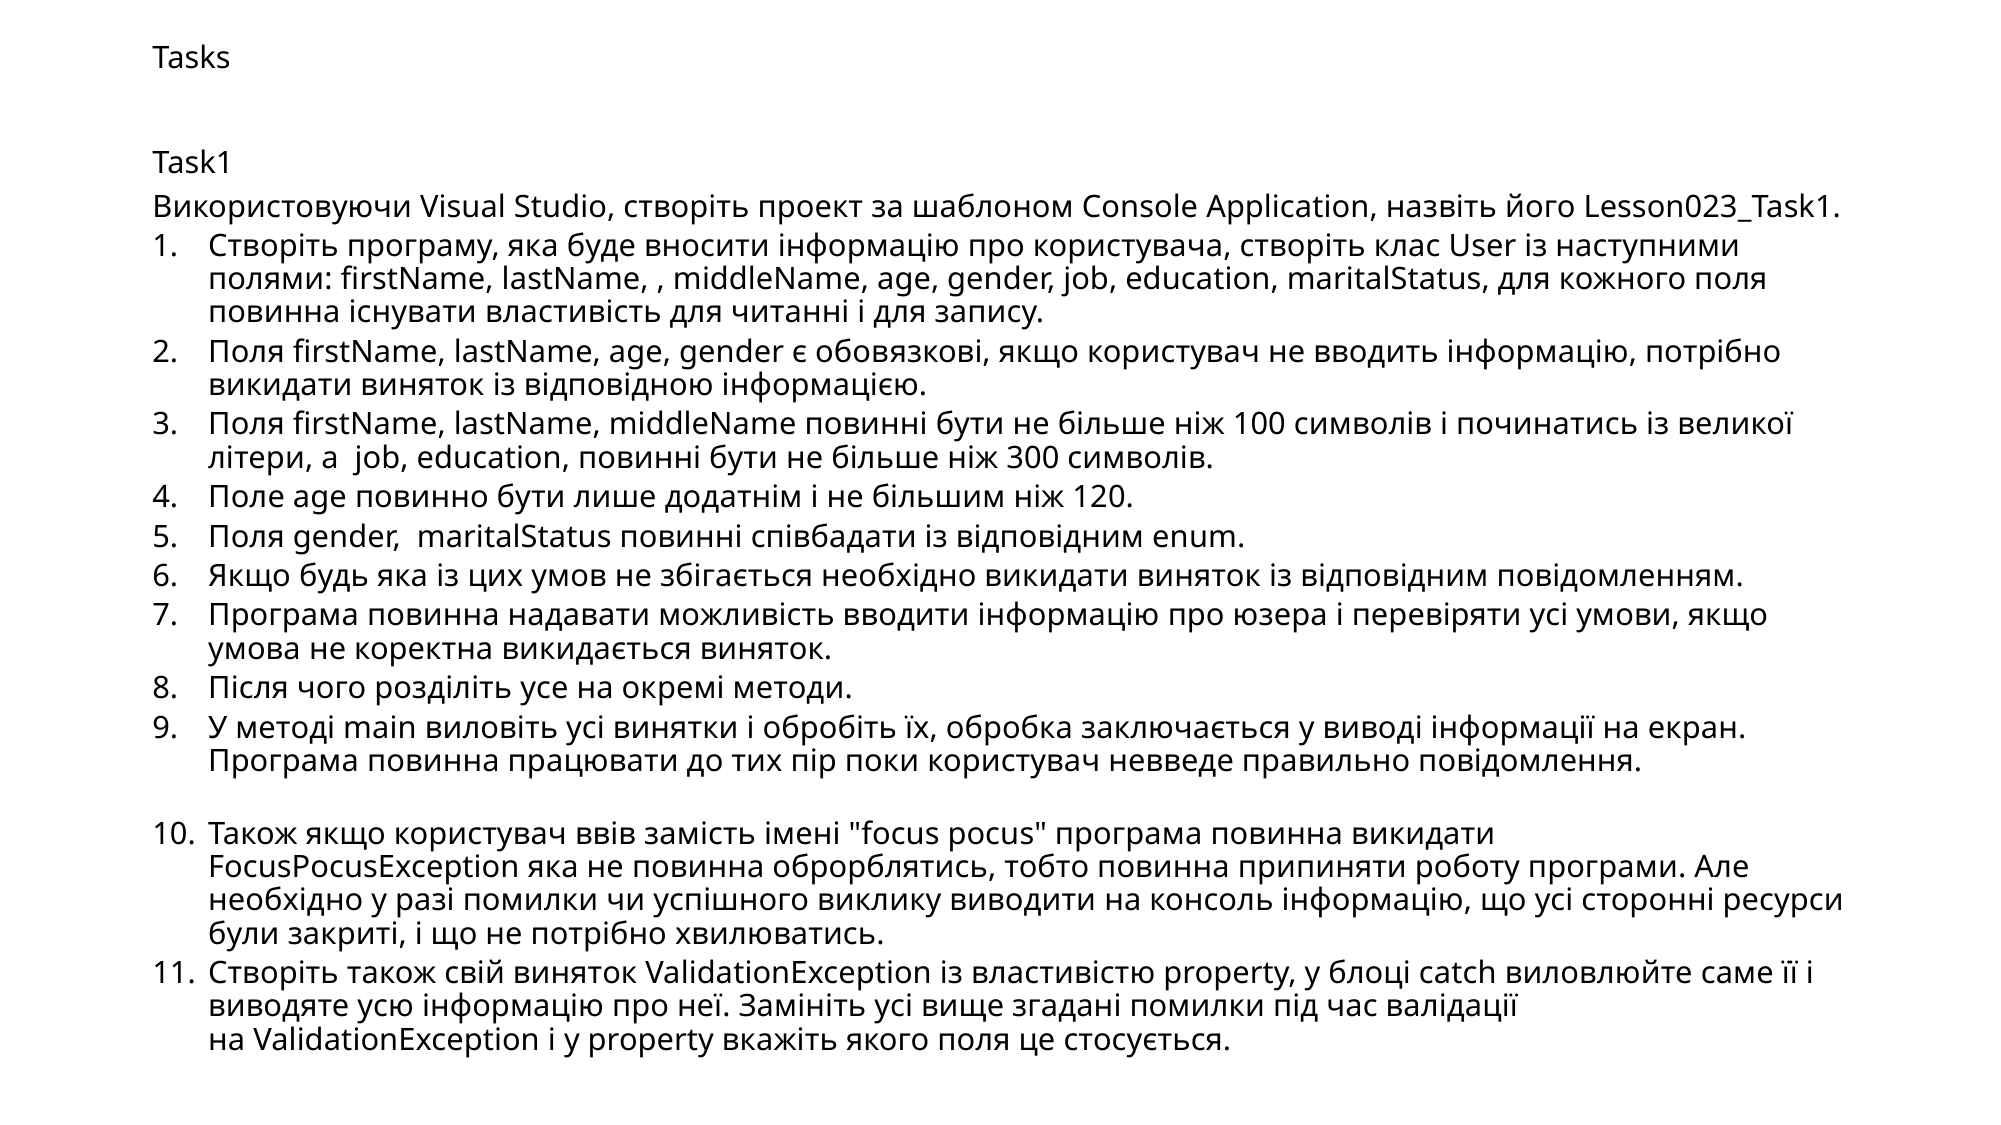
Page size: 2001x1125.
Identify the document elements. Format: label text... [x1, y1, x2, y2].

list Tasks Task1 Використовуючи Visual Studio, створіть проект за шаблоном Console Application, назвіть його Lesson023_Task1. Створіть програму, яка буде вносити інформацію про користувача, створіть клас User із наступними полями: firstName, lastName, , middleName, age, gender, job, education, maritalStatus, для кожного поля повинна існувати властивість для читанні і для запису. Поля firstName, lastName, age, gender є обовязкові, якщо користувач не вводить інформацію, потрібно викидати виняток із відповідною інформацією. Поля firstName, lastName, middleName повинні бути не більше ніж 100 символів і починатись із великої літери, а job, education, повинні бути не більше ніж 300 символів. Поле age повинно бути лише додатнім і не більшим ніж 120. Поля gender, maritalStatus повинні співбадати із відповідним enum. Якщо будь яка із цих умов не збігається необхідно викидати виняток із відповідним повідомленням. Програма повинна надавати можливість вводити інформацію про юзера і перевіряти усі умови, якщо умова не коректна викидається виняток. Після чого розділіть усе на окремі методи. У методі main виловіть усі винятки і обробіть їх, обробка заключається у виводі інформації на екран. Програма повинна працювати до тих пір поки користувач невведе правильно повідомлення. Також якщо користувач ввів замість імені "focus pocus" програма повинна викидати FocusPocusException яка не повинна оброрблятись, тобто повинна припиняти роботу програми. Але необхідно у разі помилки чи успішного виклику виводити на консоль інформацію, що усі сторонні ресурси були закриті, і що не потрібно хвилюватись. Створіть також свій виняток ValidationException із властивістю property, у блоці catch виловлюйте саме її і виводяте усю інформацію про неї. Замініть усі вище згадані помилки під час валідації на ValidationException і у property вкажіть якого поля це стосується. [137, 34, 1863, 1088]
